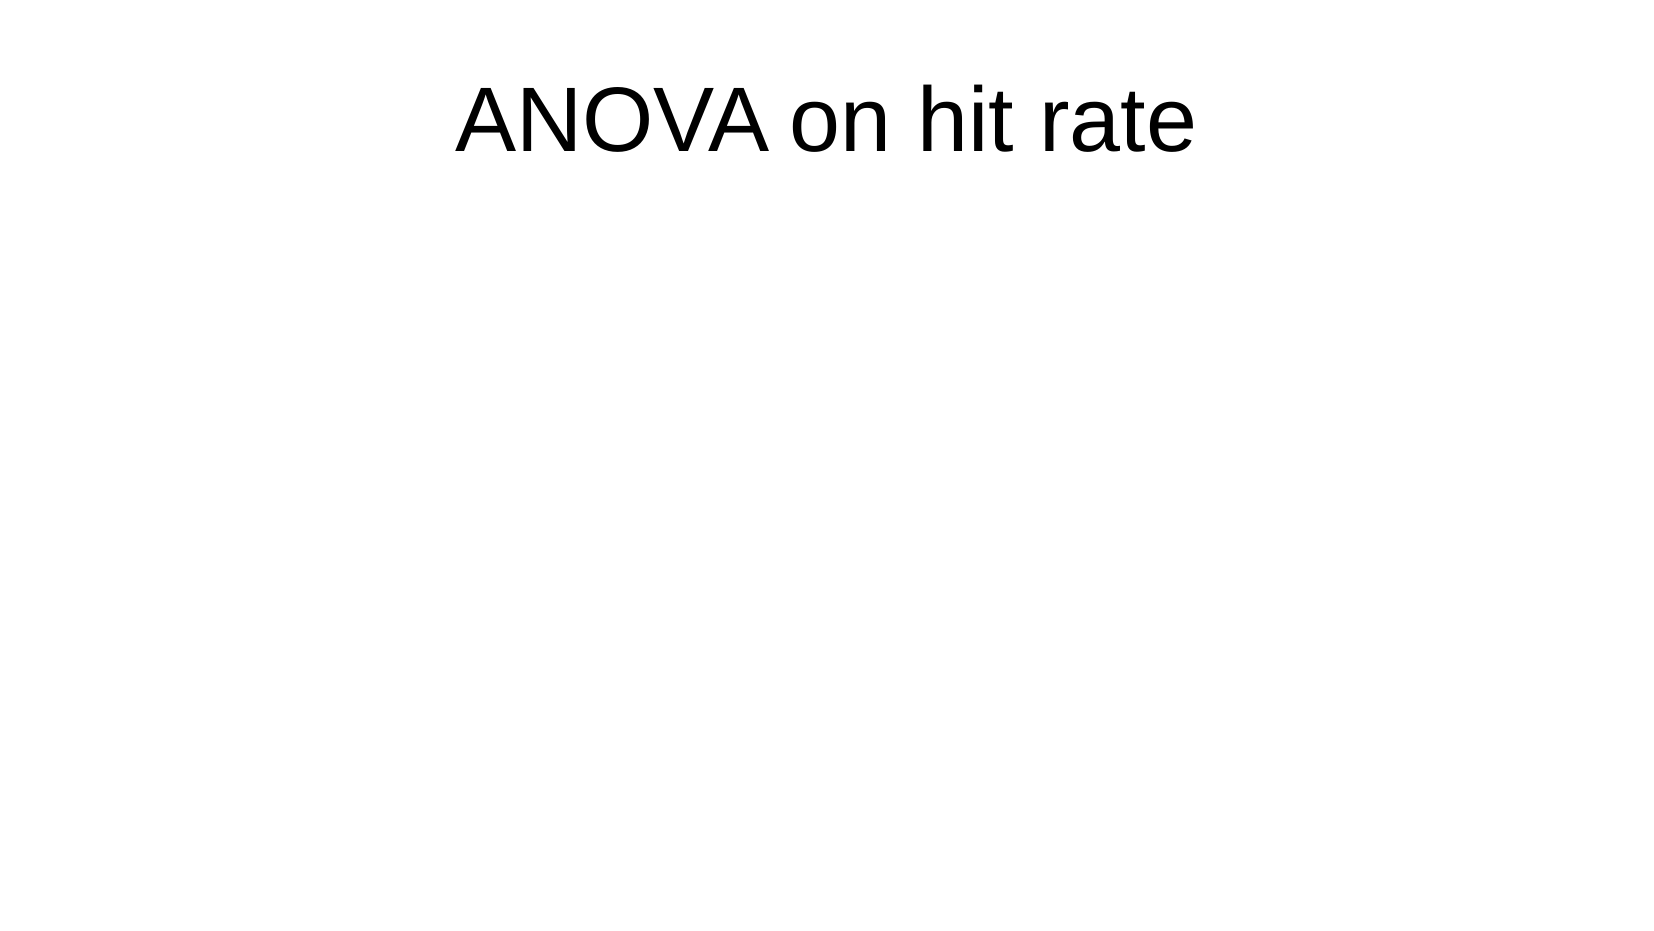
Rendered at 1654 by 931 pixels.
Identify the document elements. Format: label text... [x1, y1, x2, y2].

title ANOVA on hit rate [82, 37, 1571, 193]
